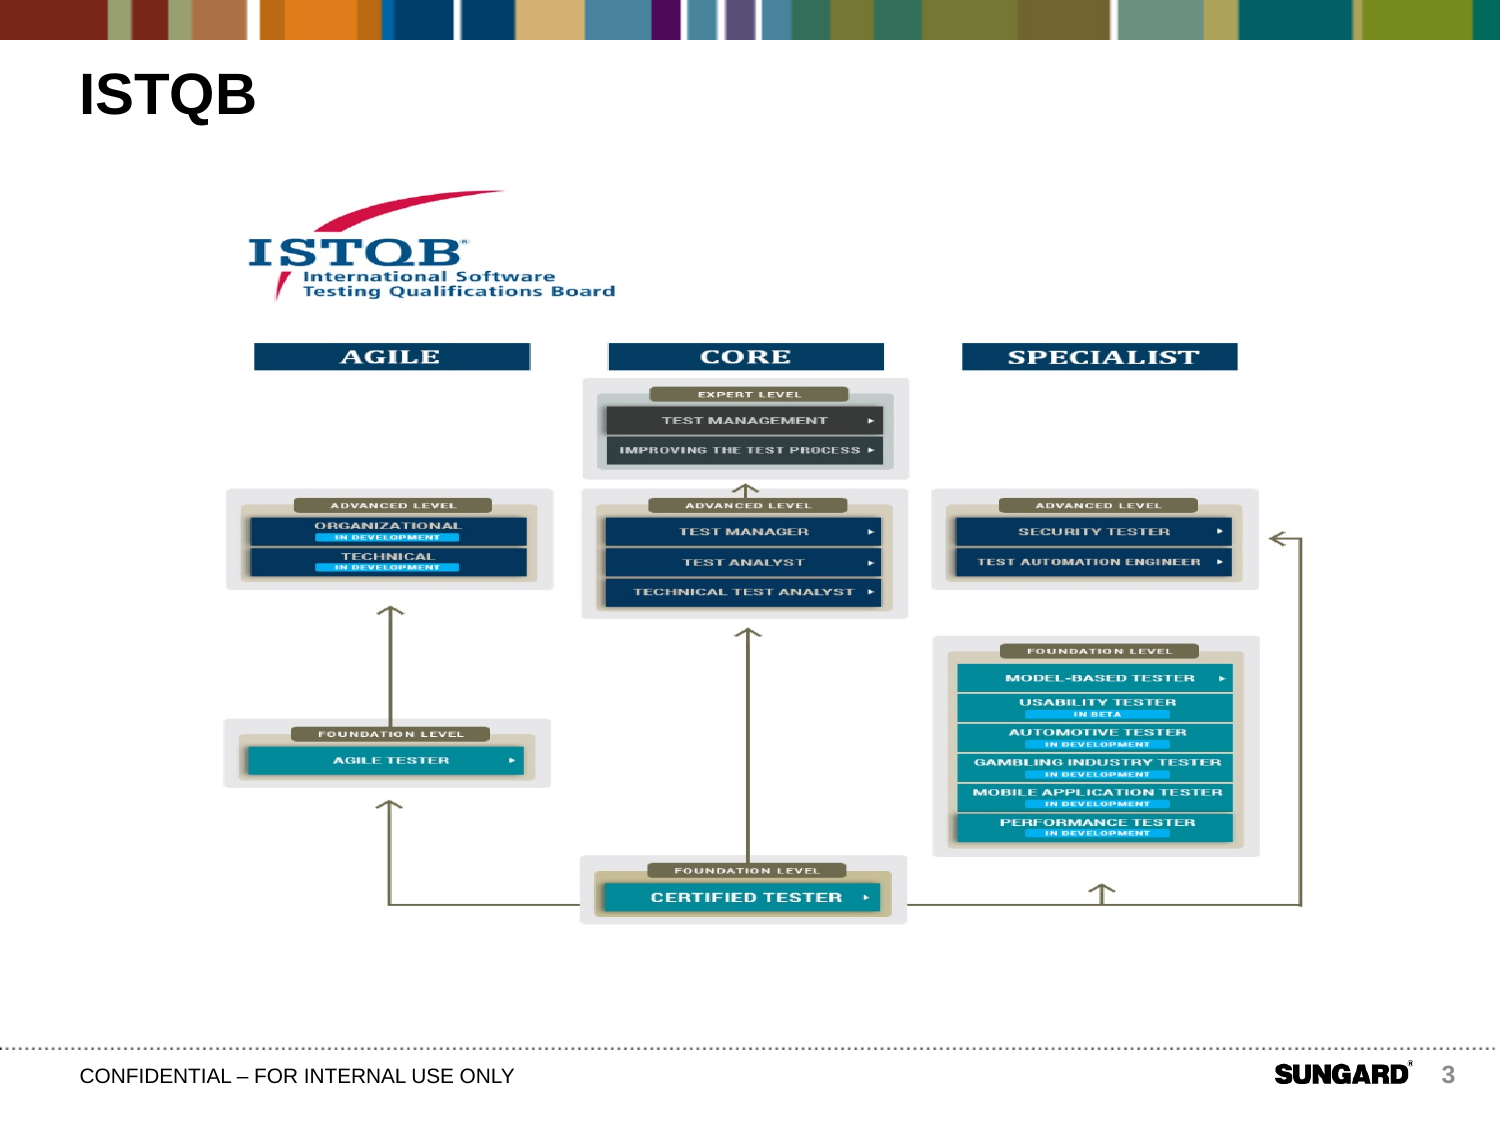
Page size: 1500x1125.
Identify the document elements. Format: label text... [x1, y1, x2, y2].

title ISTQB [79, 55, 1456, 146]
slide_number 3 [1396, 1058, 1456, 1088]
picture [1275, 1060, 1396, 1084]
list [149, 165, 1397, 1022]
picture [0, 1043, 1500, 1050]
picture [0, 0, 1500, 40]
